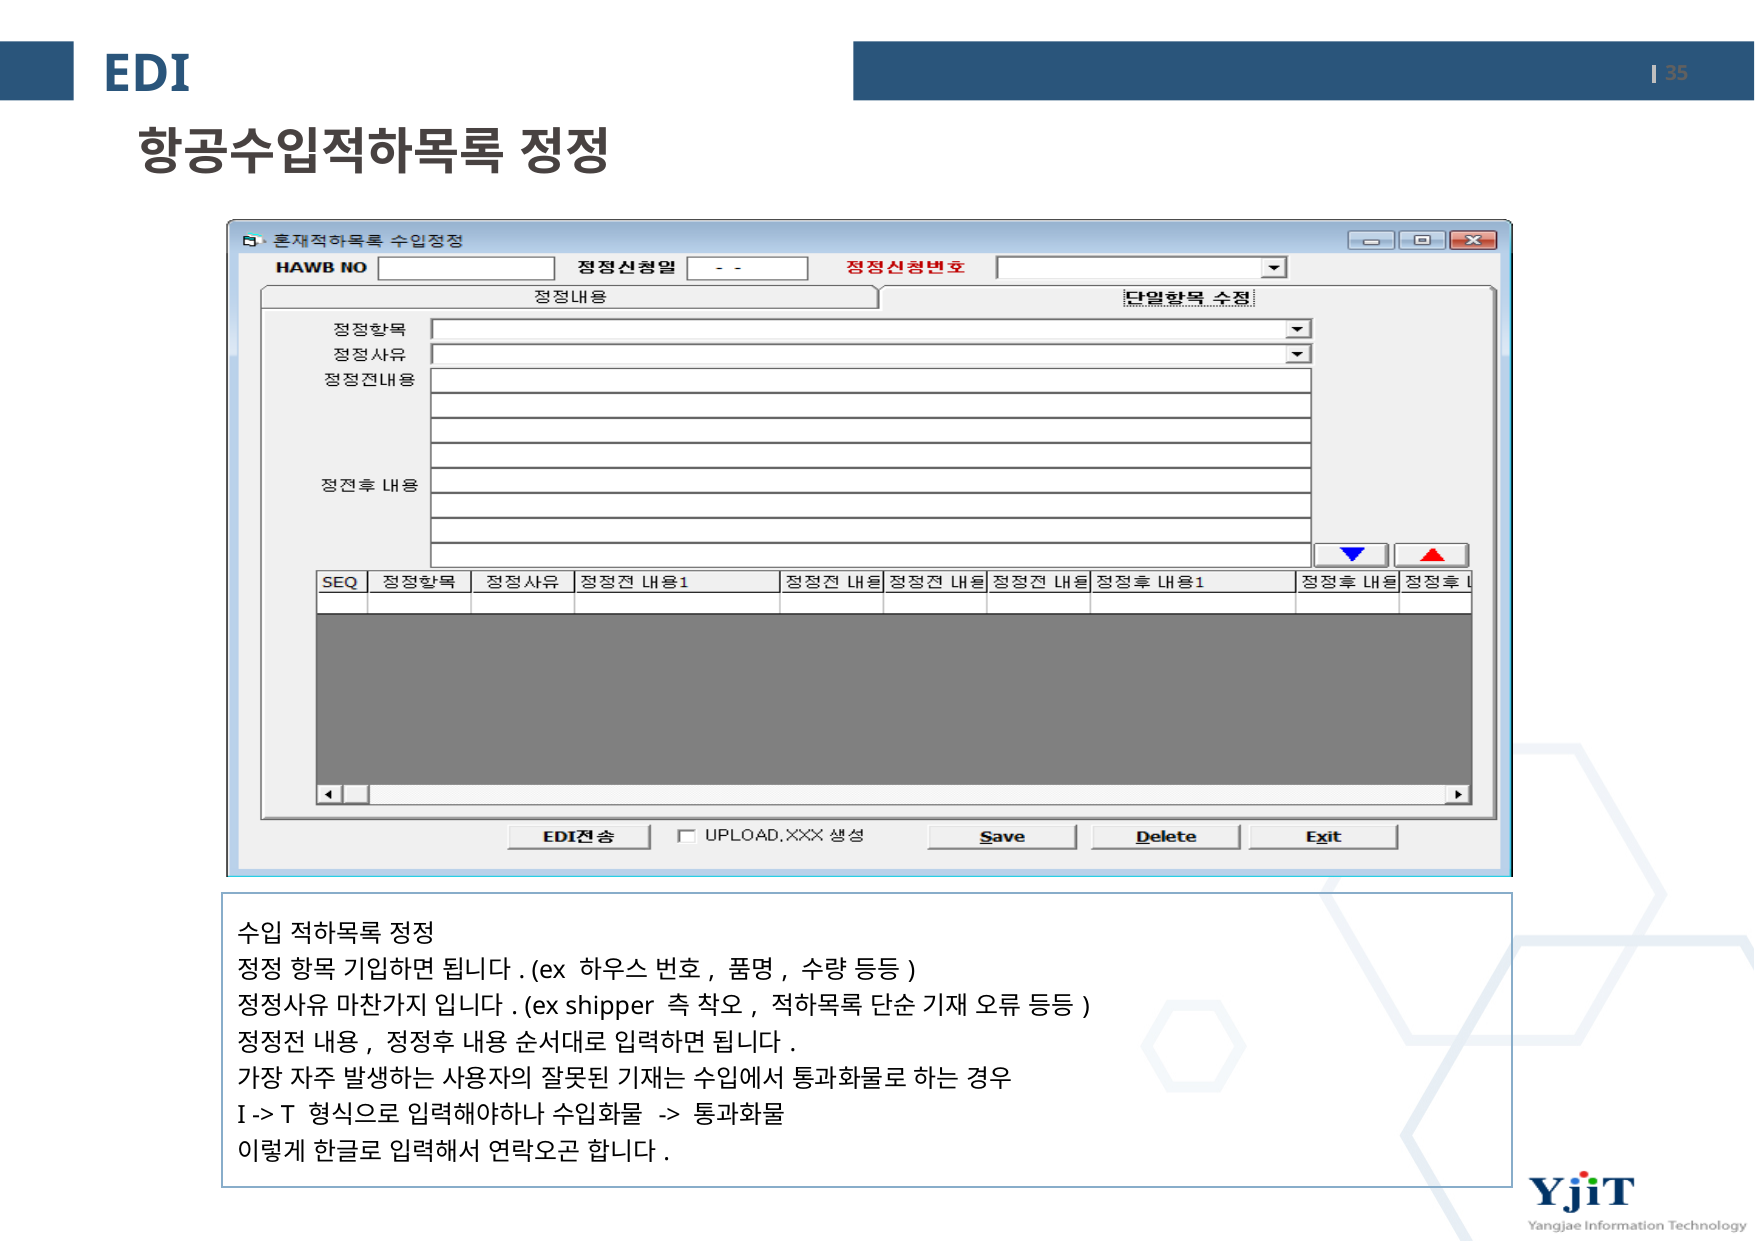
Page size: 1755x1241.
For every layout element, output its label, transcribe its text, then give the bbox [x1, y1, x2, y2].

table_header 수입 적하목록 정정 정정 항목 기입하면 됩니다. (ex 하우스 번호, 품명, 수량 등등) 정정사유 마찬가지 입니다. (ex shipper 측 착오, 적하목록 단순 기재 오류 등등) 정정전 내용, 정정후 내용 순서대로 입력하면 됩니다. 가장 자주 발생하는 사용자의 잘못된 기재는 수입에서 통과화물로 하는 경우 I -> T 형식으로 입력해야하나 수입화물 -> 통과화물 이렇게 한글로 입력해서 연락오곤 합니다. [223, 894, 1511, 1186]
picture [0, 0, 1755, 1241]
slide_number 35 [1647, 46, 1731, 101]
list EDI [85, 30, 842, 114]
text_box 항공수입적하목록 정정 [122, 112, 724, 187]
